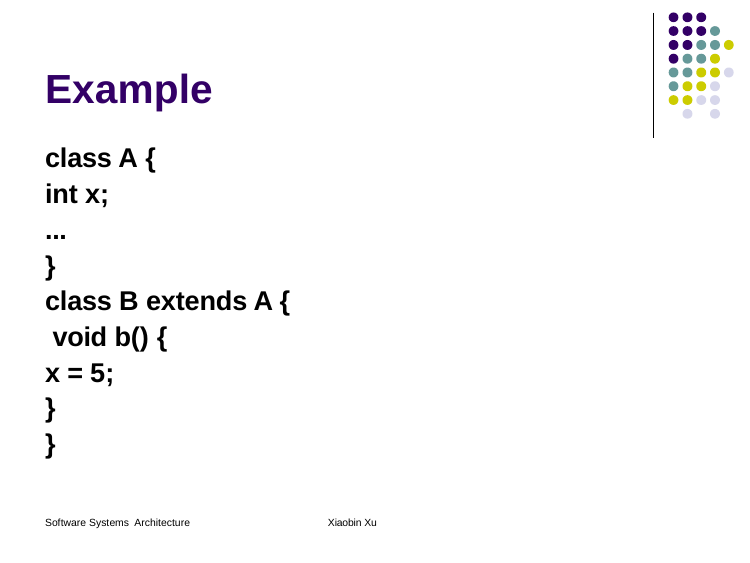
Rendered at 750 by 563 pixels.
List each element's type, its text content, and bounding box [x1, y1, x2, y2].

title Example [42, 60, 215, 135]
text_box Software Systems Architecture [42, 513, 215, 529]
text_box class A { int x; ... } class B extends A { void b() { x = 5; } } [42, 135, 298, 460]
text_box Xiaobin Xu [325, 513, 425, 529]
